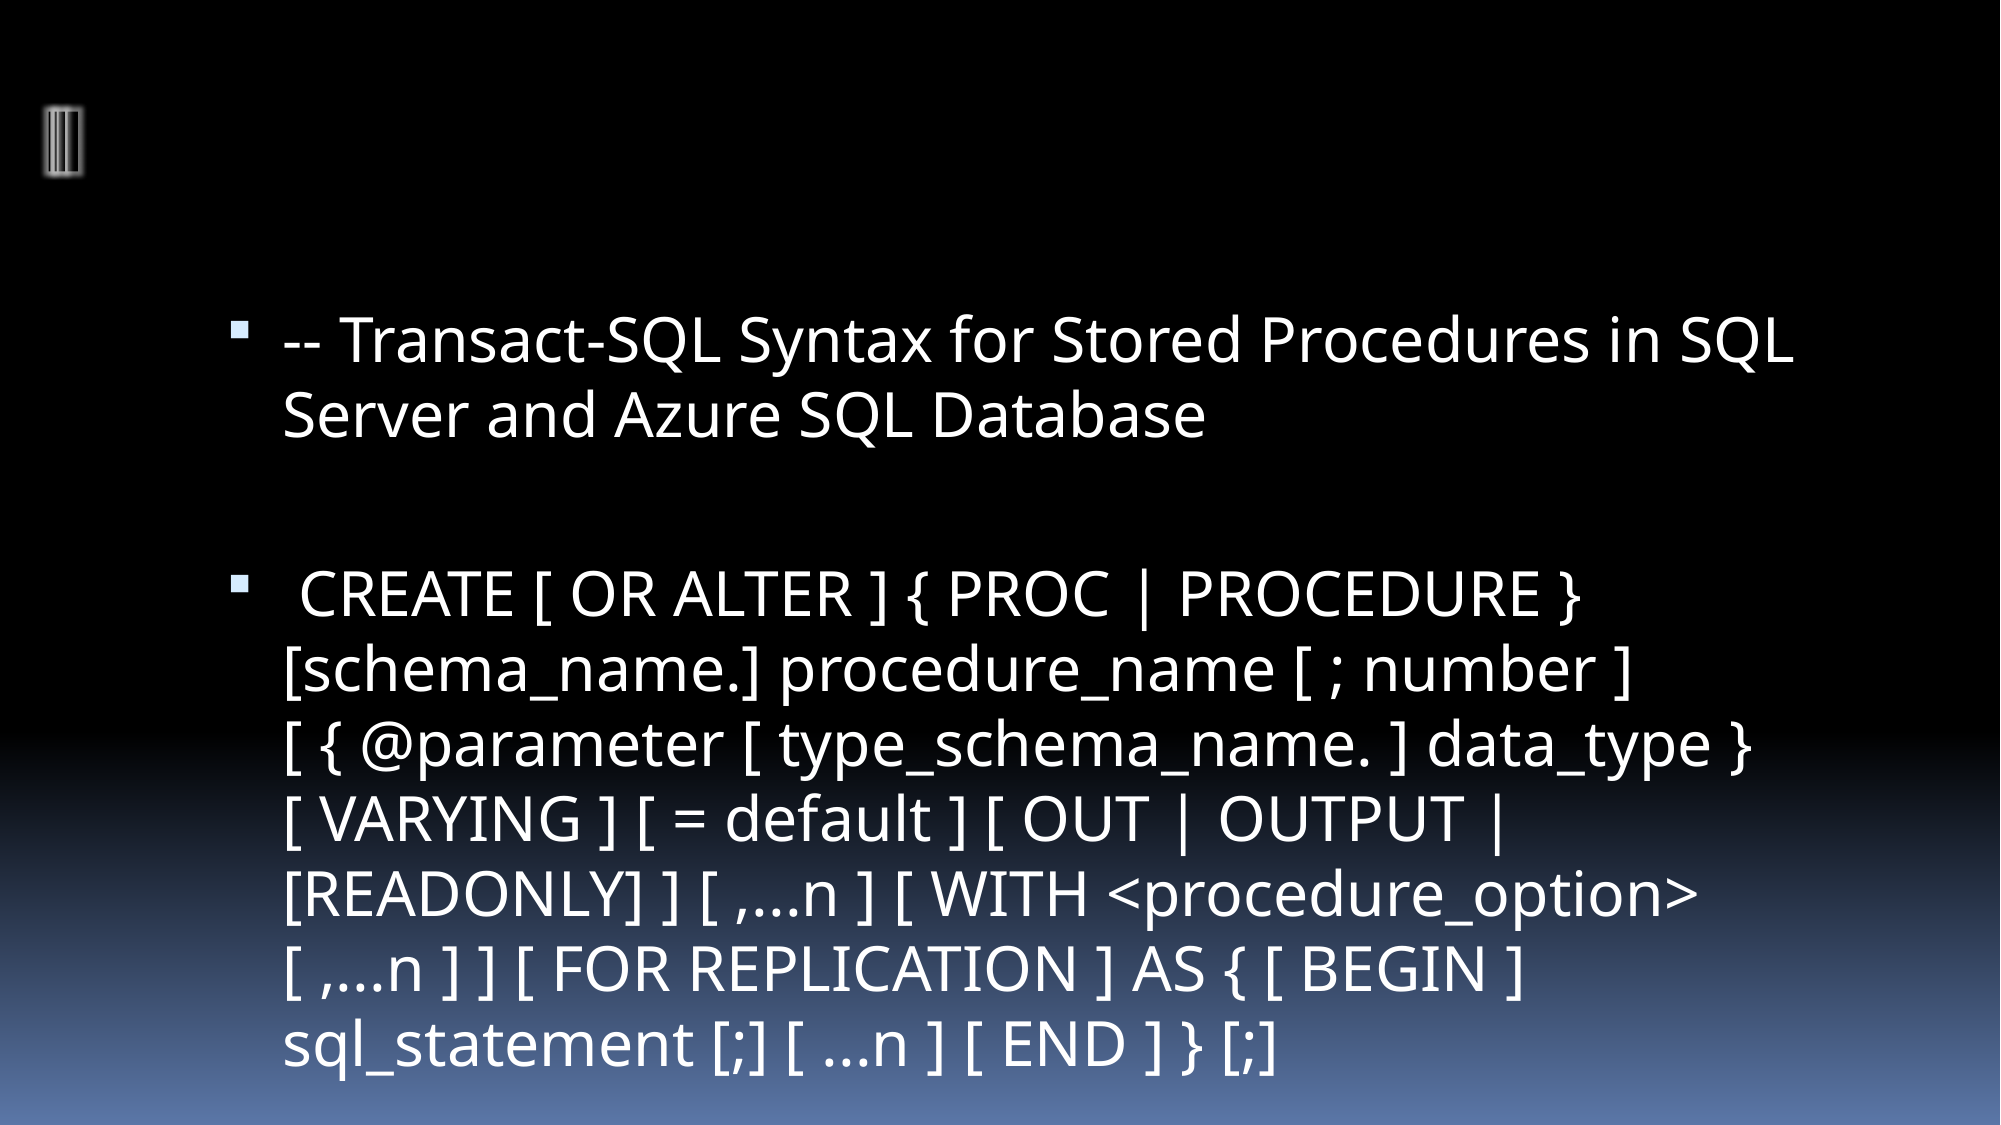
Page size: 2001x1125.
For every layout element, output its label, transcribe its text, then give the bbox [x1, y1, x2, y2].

list -- Transact-SQL Syntax for Stored Procedures in SQL Server and Azure SQL Database CREATE [ OR ALTER ] { PROC | PROCEDURE } [schema_name.] procedure_name [ ; number ] [ { @parameter [ type_schema_name. ] data_type } [ VARYING ] [ = default ] [ OUT | OUTPUT | [READONLY] ] [ ,...n ] [ WITH <procedure_option> [ ,...n ] ] [ FOR REPLICATION ] AS { [ BEGIN ] sql_statement [;] [ ...n ] [ END ] } [;] [199, 292, 1901, 1043]
